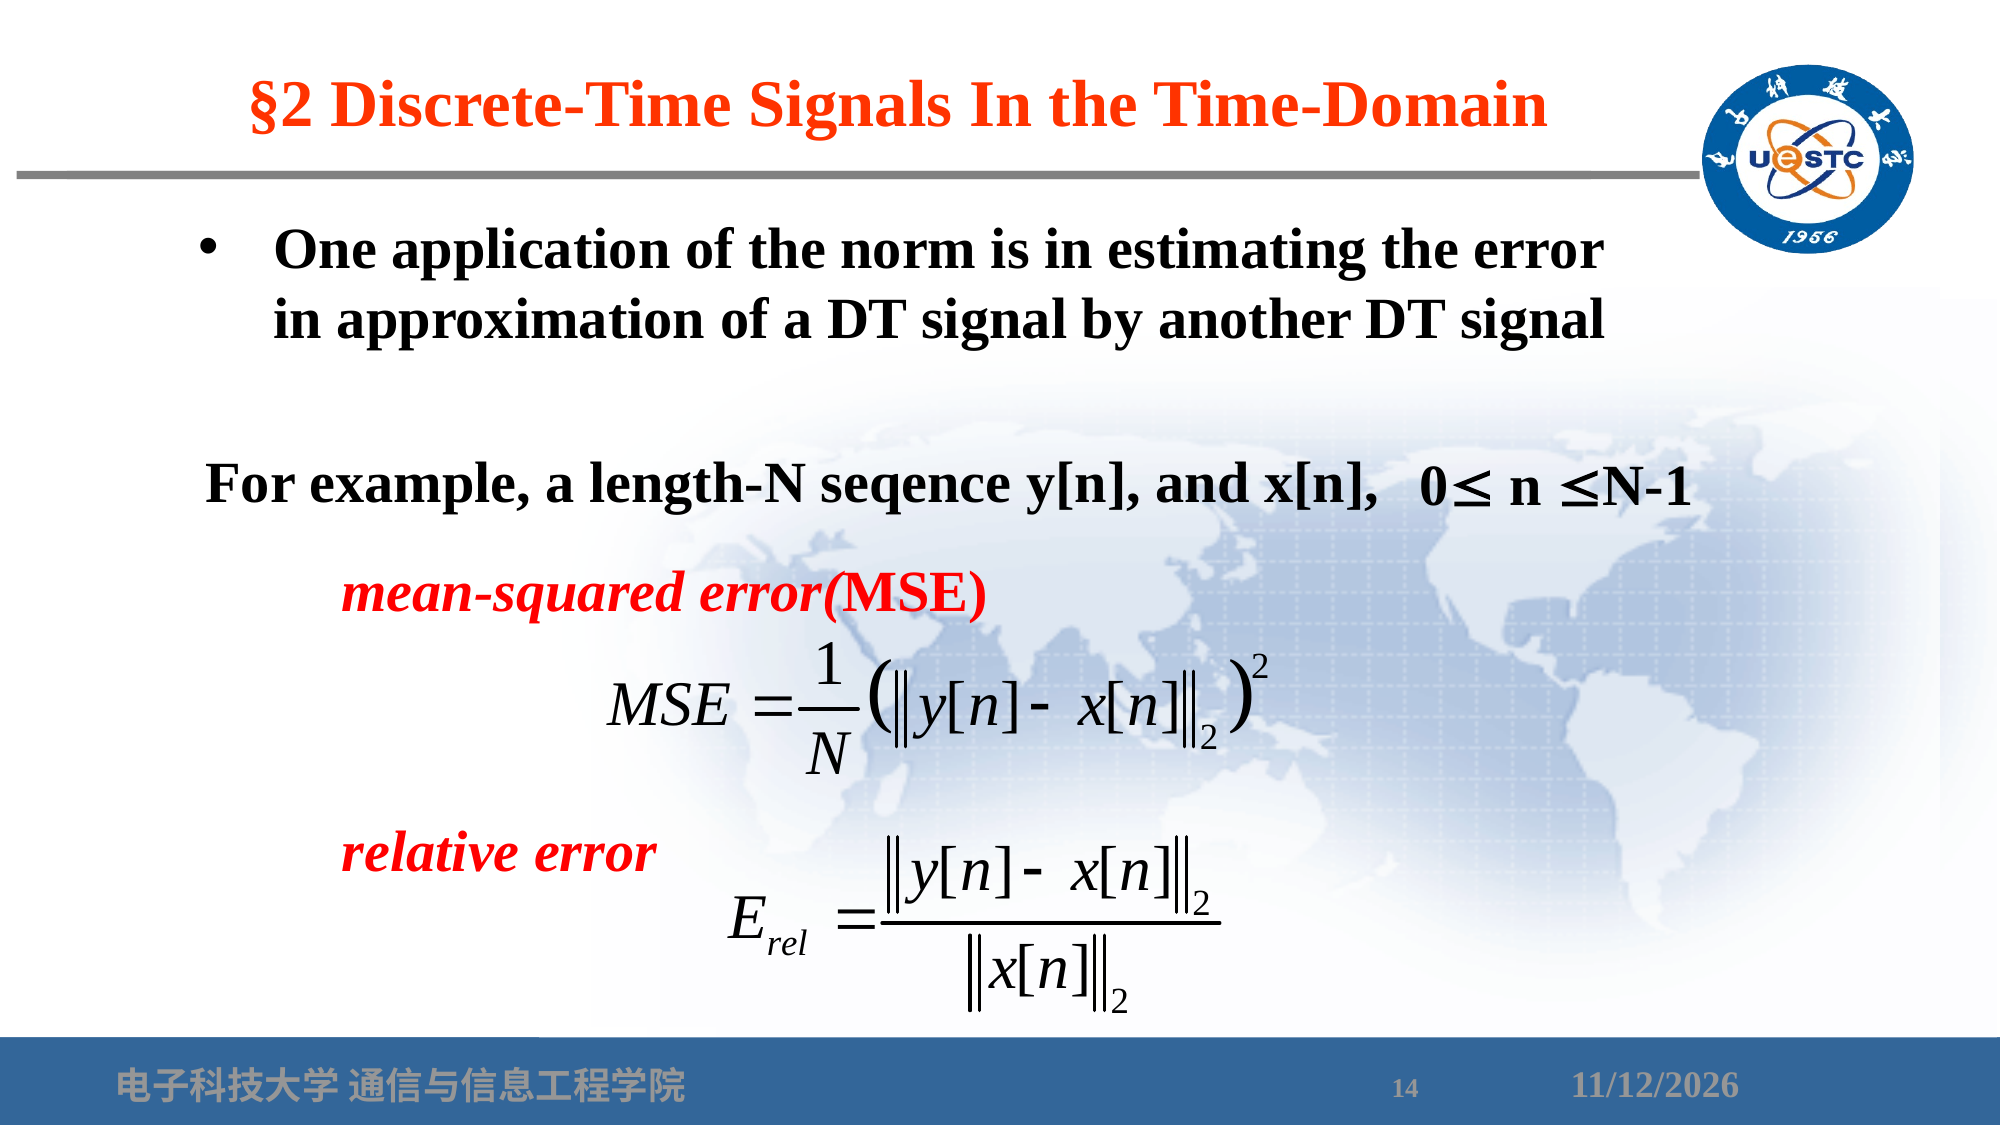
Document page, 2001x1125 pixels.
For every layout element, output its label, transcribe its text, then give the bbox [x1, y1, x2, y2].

text_box relative error [326, 805, 673, 890]
text_box For example, a length-N seqence y[n], and x[n], [190, 436, 1396, 521]
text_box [596, 623, 1283, 789]
text_box One application of the norm is in estimating the error in approximation of a DT signal by another DT signal [183, 202, 1680, 358]
text_box 0 n N-1 [1405, 439, 1709, 525]
picture [1679, 56, 1968, 263]
text_box §2 Discrete-Time Signals In the Time-Domain [232, 52, 1695, 147]
picture [483, 287, 1997, 1037]
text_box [716, 822, 1233, 1030]
text_box mean-squared error(MSE) [326, 545, 1004, 631]
